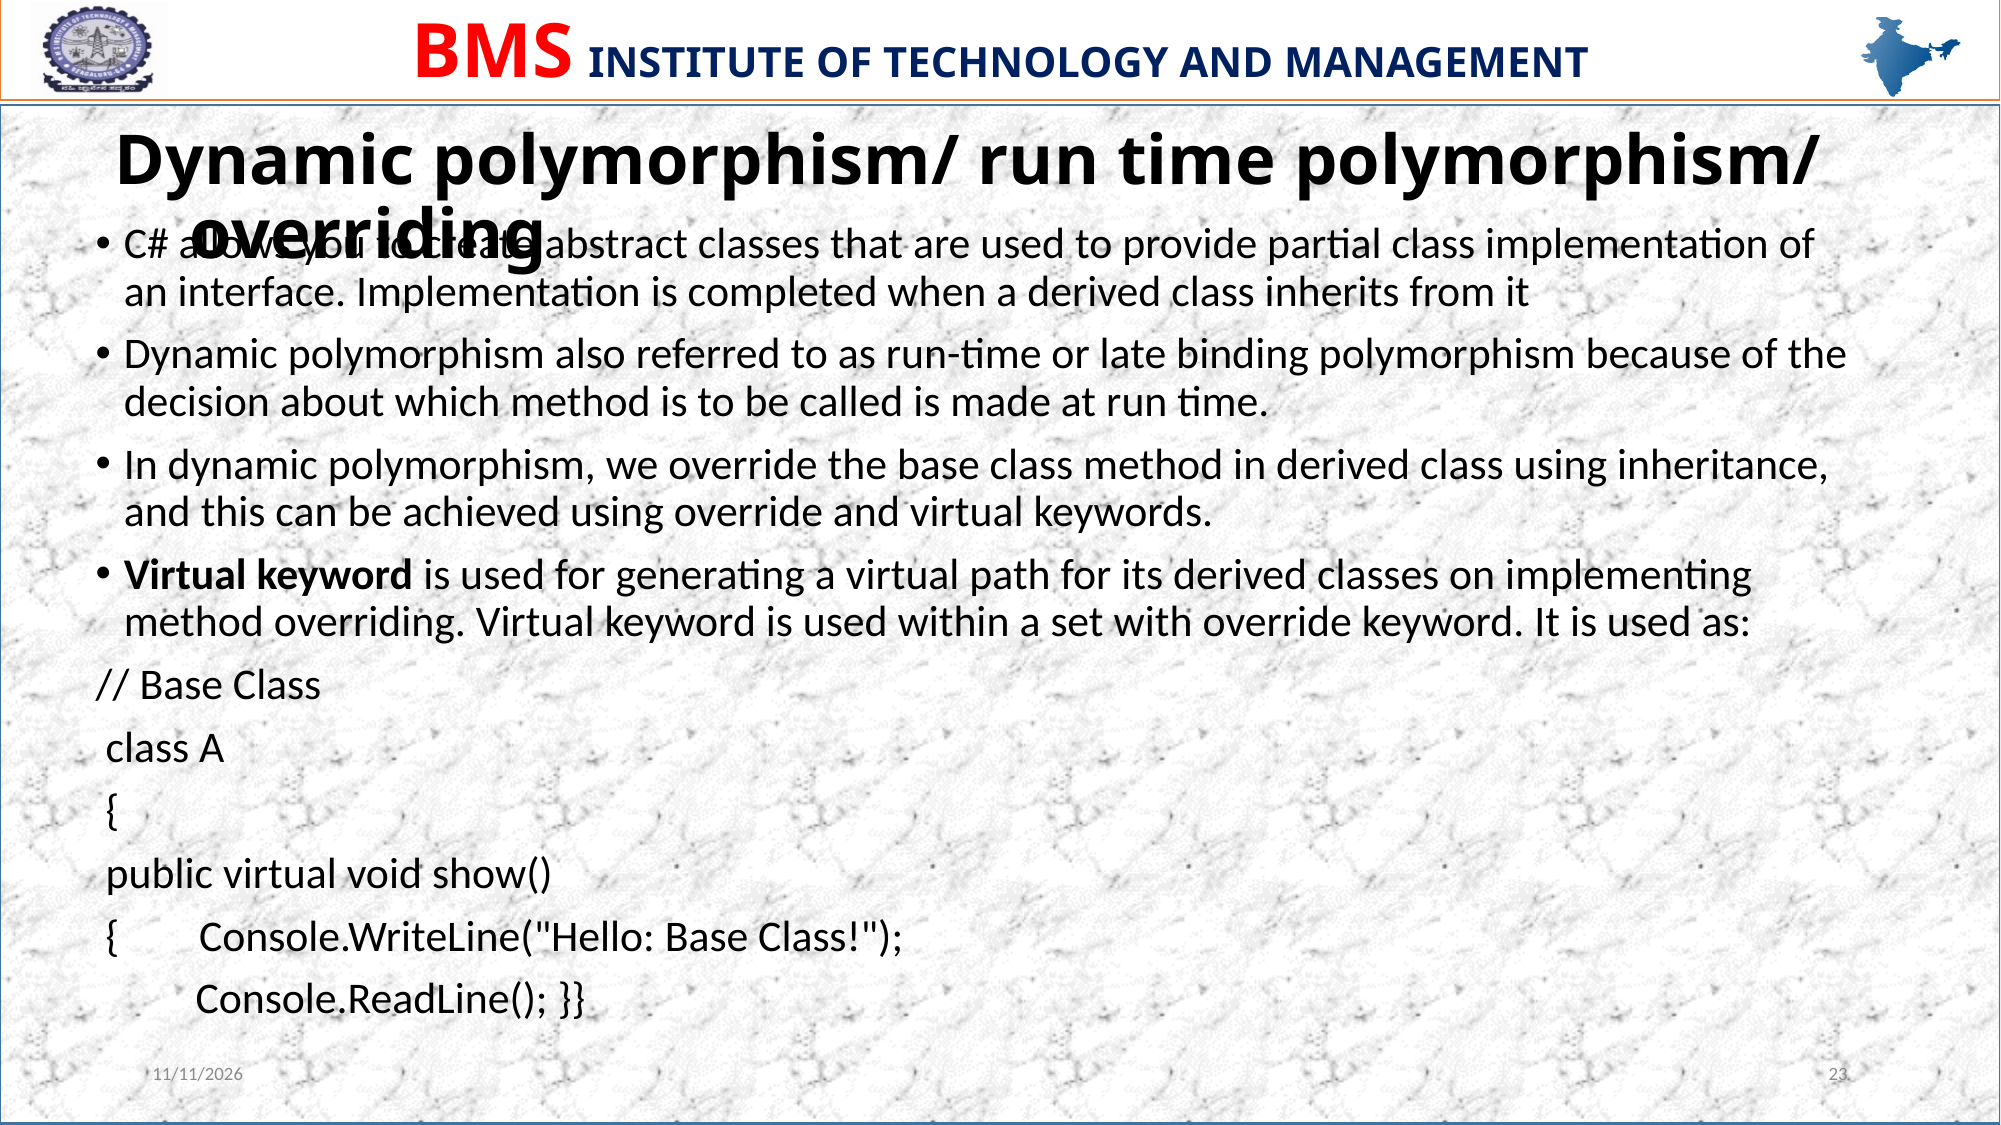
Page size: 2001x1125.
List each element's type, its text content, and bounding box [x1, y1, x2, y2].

picture [30, 2, 168, 98]
slide_number 23 [1412, 1042, 1863, 1103]
picture [1859, 17, 1961, 98]
title Dynamic polymorphism/ run time polymorphism/ overriding [99, 117, 1900, 214]
picture [1, 106, 1999, 1122]
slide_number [137, 1042, 588, 1103]
list C# allows you to create abstract classes that are used to provide partial class implementation of an interface. Implementation is completed when a derived class inherits from it Dynamic polymorphism also referred to as run-time or late binding polymorphism because of the decision about which method is to be called is made at run time. In dynamic polymorphism, we override the base class method in derived class using inheritance, and this can be achieved using override and virtual keywords. Virtual keyword is used for generating a virtual path for its derived classes on implementing method overriding. Virtual keyword is used within a set with override keyword. It is used as: // Base Class class A { public virtual void show() { Console.WriteLine("Hello: Base Class!"); Console.ReadLine(); }} [80, 213, 1881, 1103]
